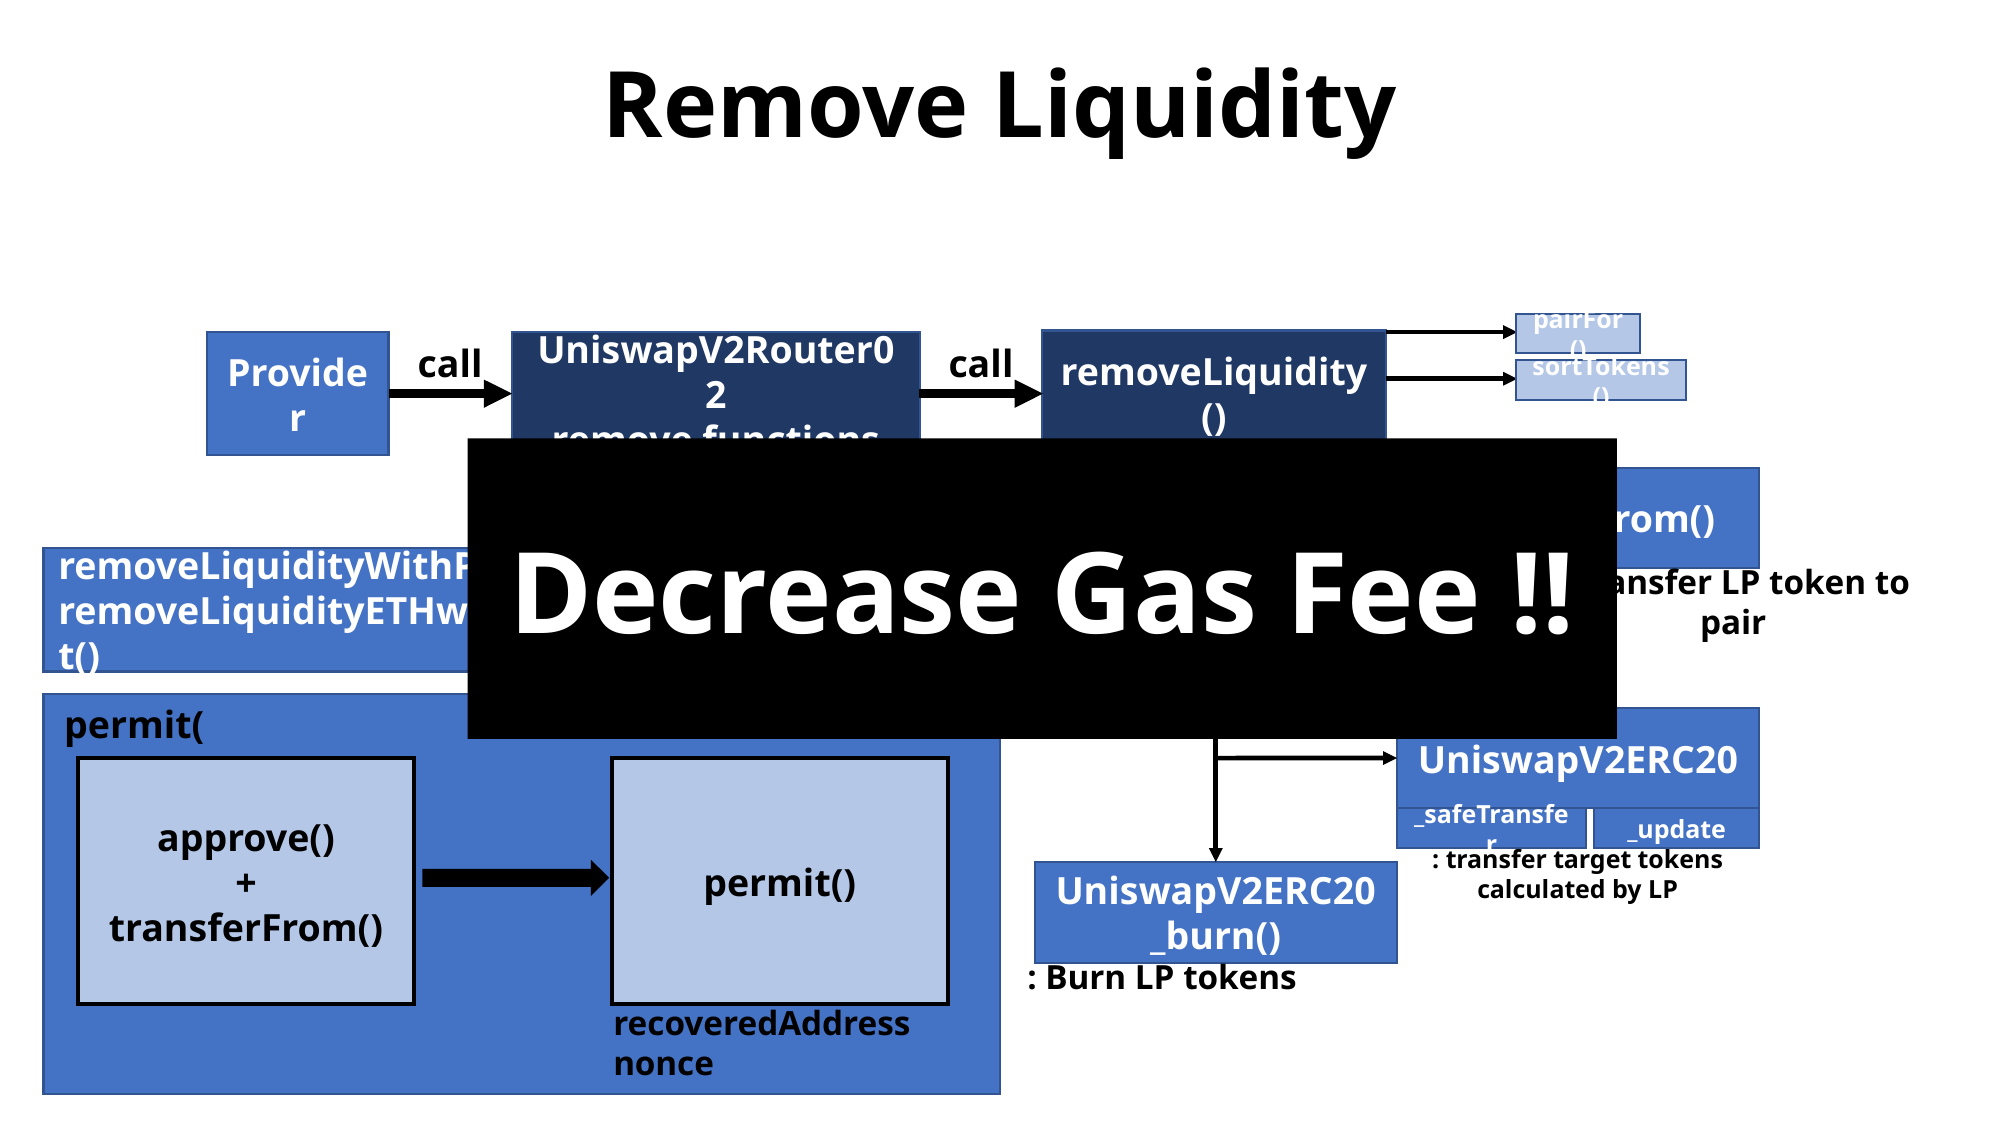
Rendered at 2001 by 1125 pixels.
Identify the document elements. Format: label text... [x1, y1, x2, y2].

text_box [43, 693, 1000, 1094]
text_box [43, 313, 1957, 1005]
title Remove Liquidity [137, 0, 1863, 217]
